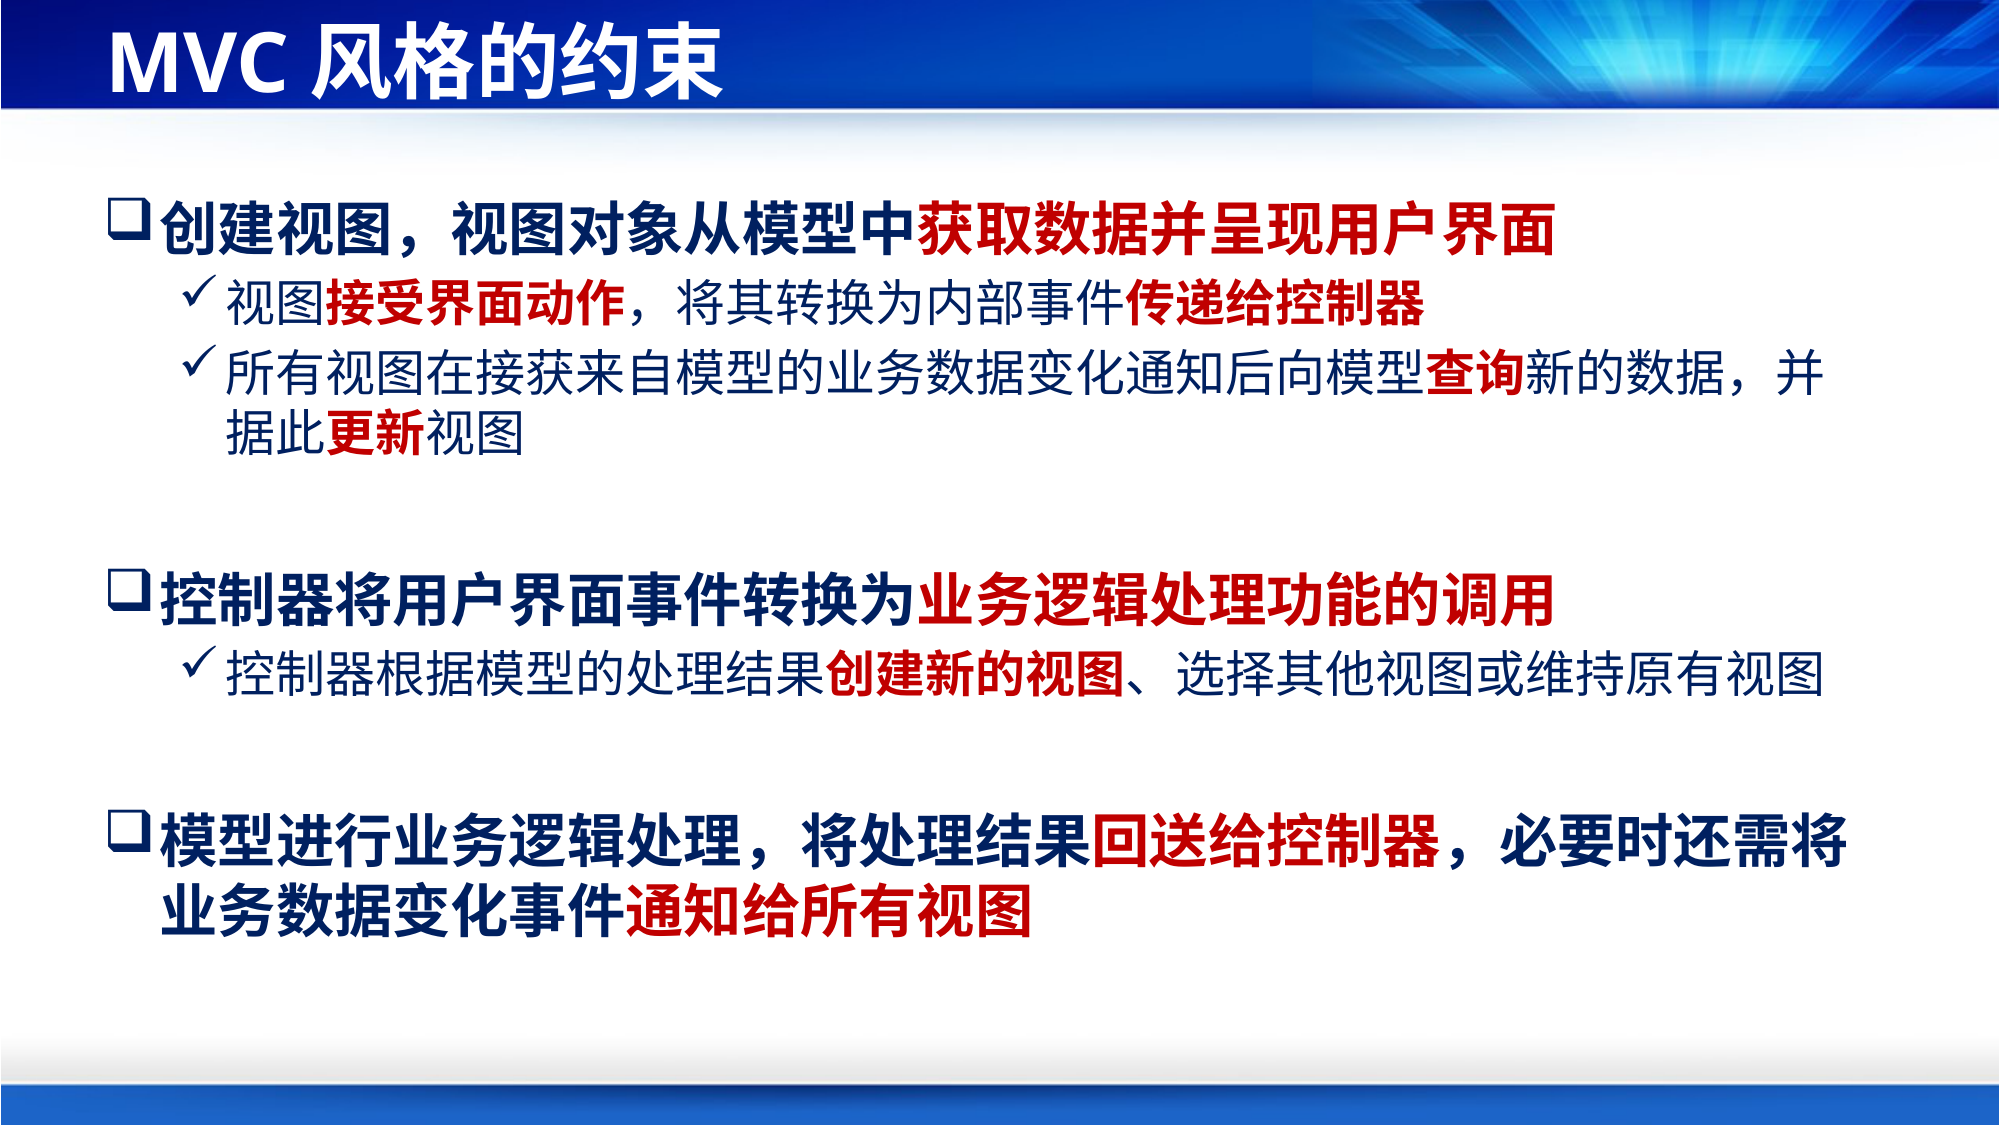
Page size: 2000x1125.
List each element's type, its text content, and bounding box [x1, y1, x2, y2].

picture [1, 0, 1999, 1125]
title MVC风格的约束 [90, 1, 1880, 118]
list 创建视图，视图对象从模型中获取数据并呈现用户界面 视图接受界面动作，将其转换为内部事件传递给控制器 所有视图在接获来自模型的业务数据变化通知后向模型查询新的数据，并据此更新视图 控制器将用户界面事件转换为业务逻辑处理功能的调用 控制器根据模型的处理结果创建新的视图、选择其他视图或维持原有视图 模型进行业务逻辑处理，将处理结果回送给控制器，必要时还需将业务数据变化事件通知给所有视图 [88, 184, 1880, 1012]
